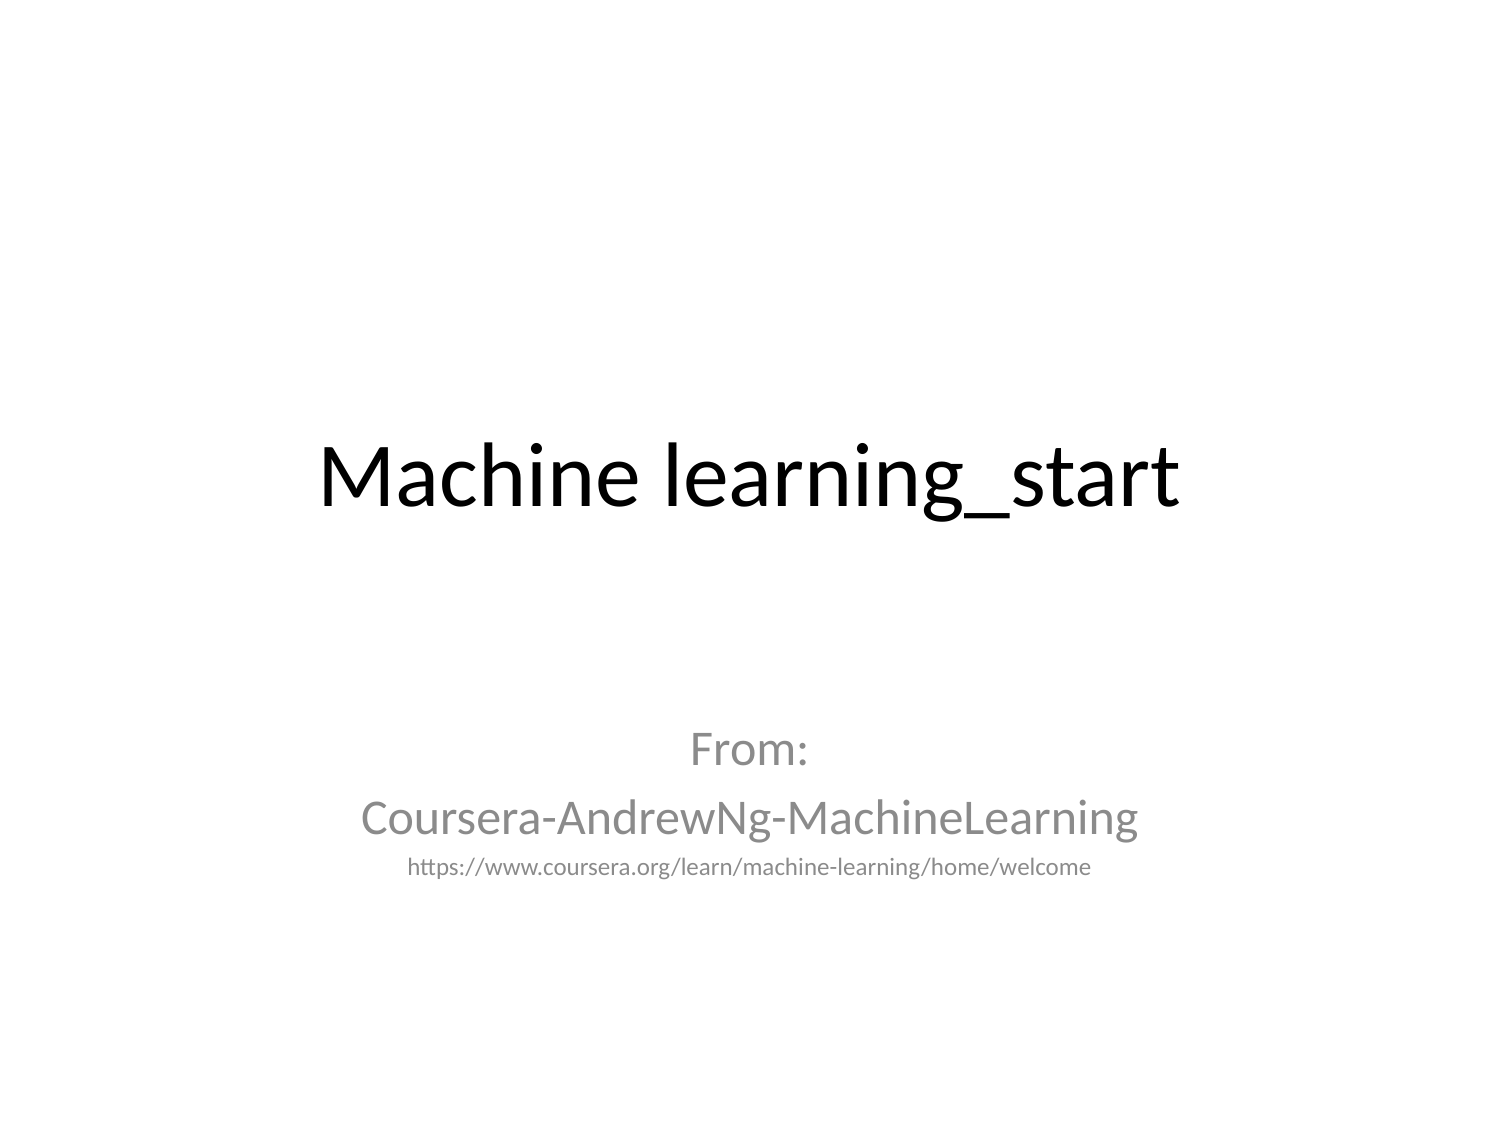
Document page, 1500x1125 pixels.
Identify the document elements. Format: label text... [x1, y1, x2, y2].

title Machine learning_start [112, 349, 1388, 591]
subtitle From: Coursera-AndrewNg-MachineLearning https://www.coursera.org/learn/machine-learning/home/welcome [225, 637, 1275, 925]
